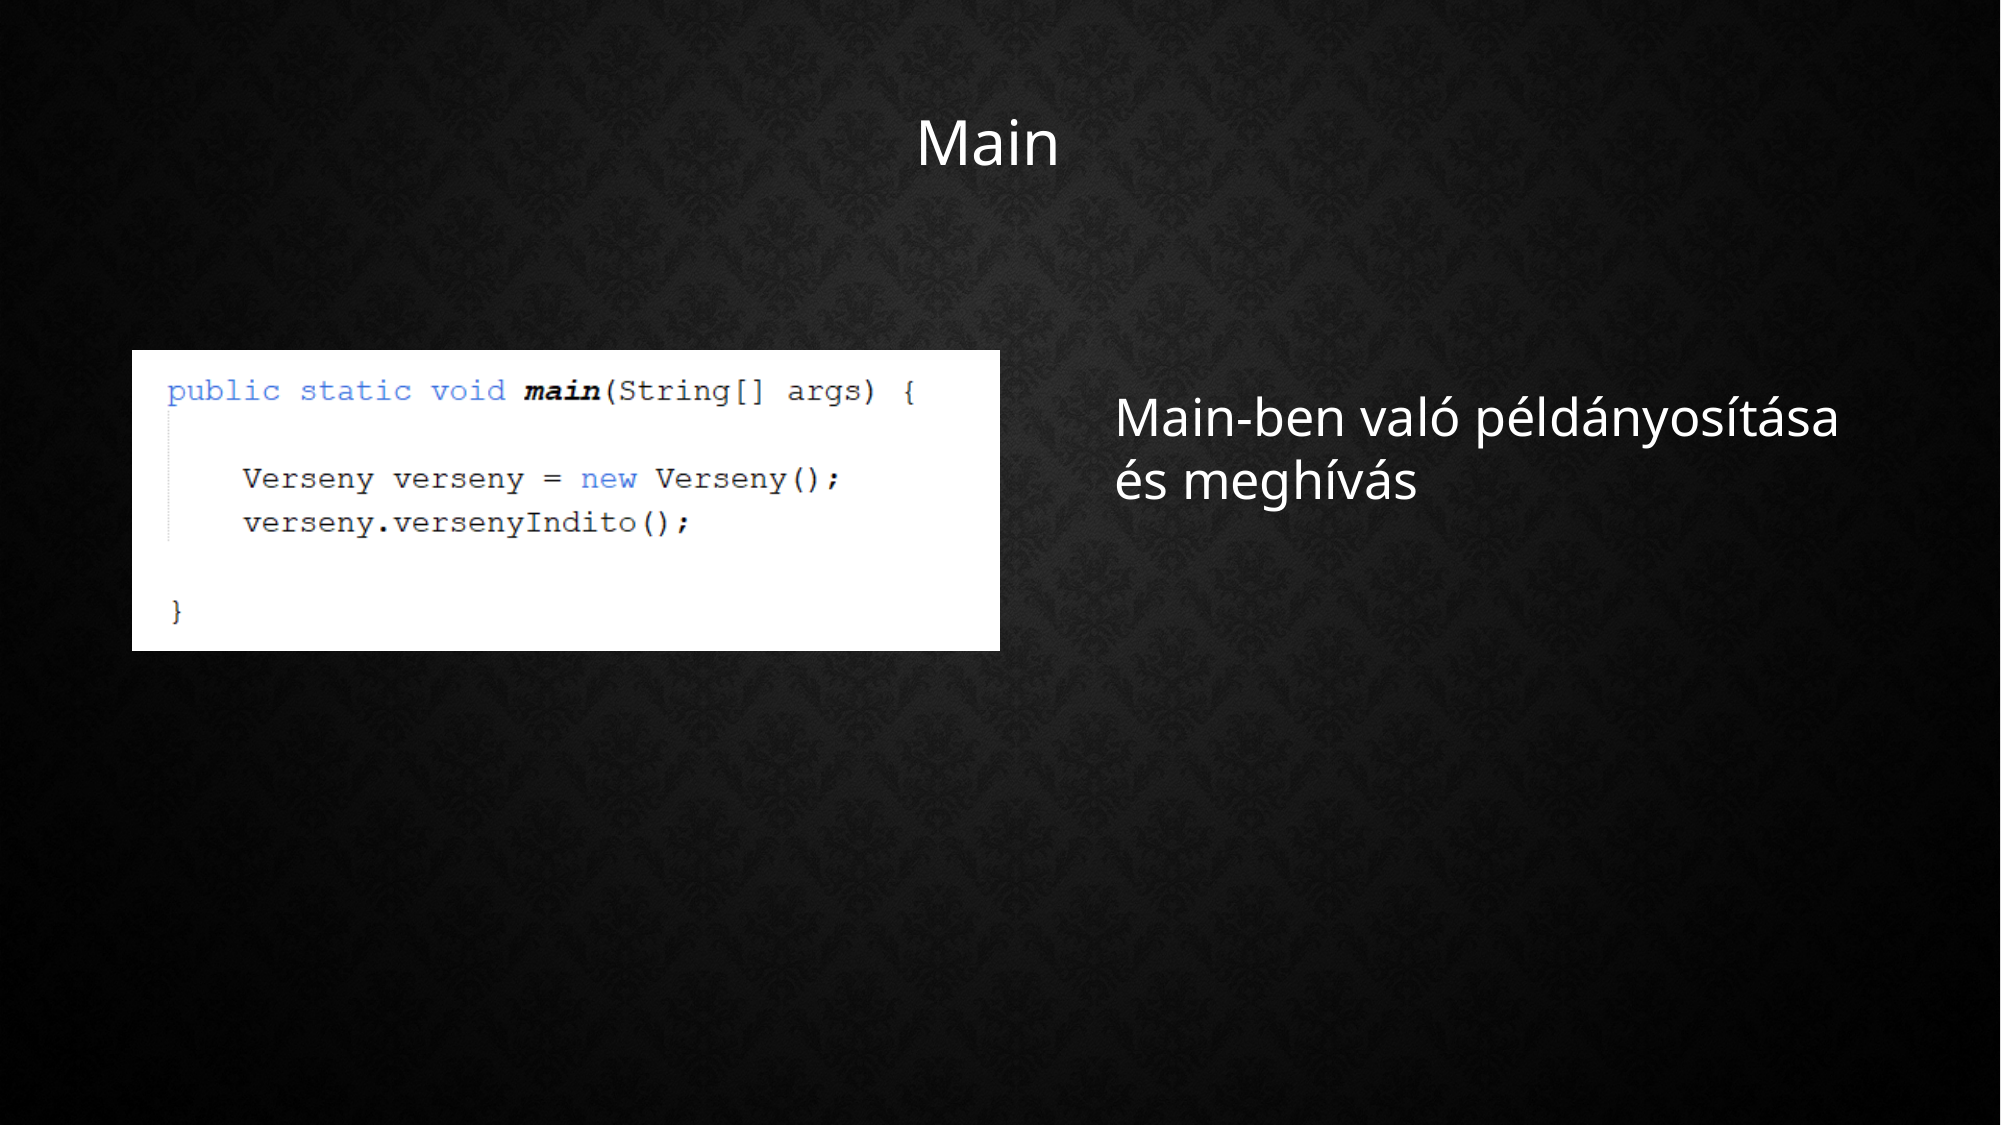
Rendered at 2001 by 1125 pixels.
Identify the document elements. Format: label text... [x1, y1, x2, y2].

text_box Main [900, 96, 1100, 186]
picture [132, 350, 1001, 652]
text_box Main-ben való példányosítása és meghívás [1099, 377, 1868, 517]
